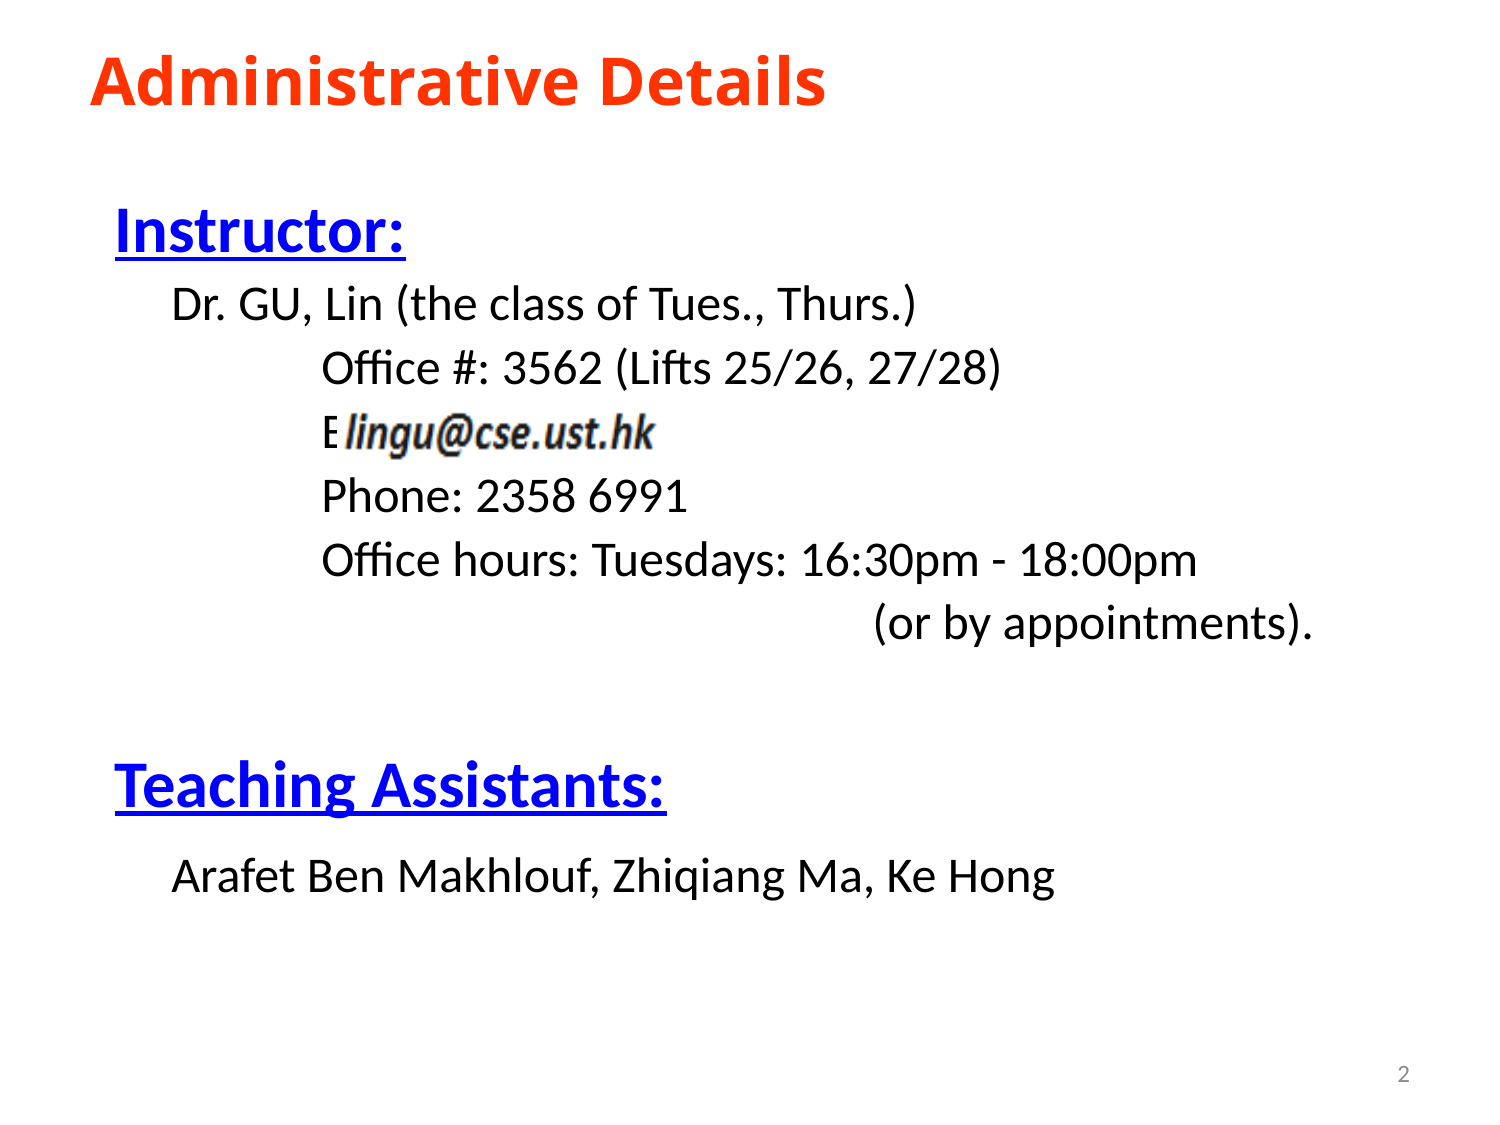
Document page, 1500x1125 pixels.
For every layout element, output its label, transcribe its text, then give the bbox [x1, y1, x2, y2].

title Administrative Details [75, 31, 1388, 207]
picture [337, 399, 663, 466]
list Instructor: Dr. GU, Lin (the class of Tues., Thurs.) Office #: 3562 (Lifts 25/26, 27/28) Email: Phone: 2358 6991 Office hours: Tuesdays: 16:30pm - 18:00pm (or by appointments). Teaching Assistants: Arafet Ben Makhlouf, Zhiqiang Ma, Ke Hong [99, 187, 1450, 1000]
slide_number 2 [1074, 1042, 1425, 1103]
